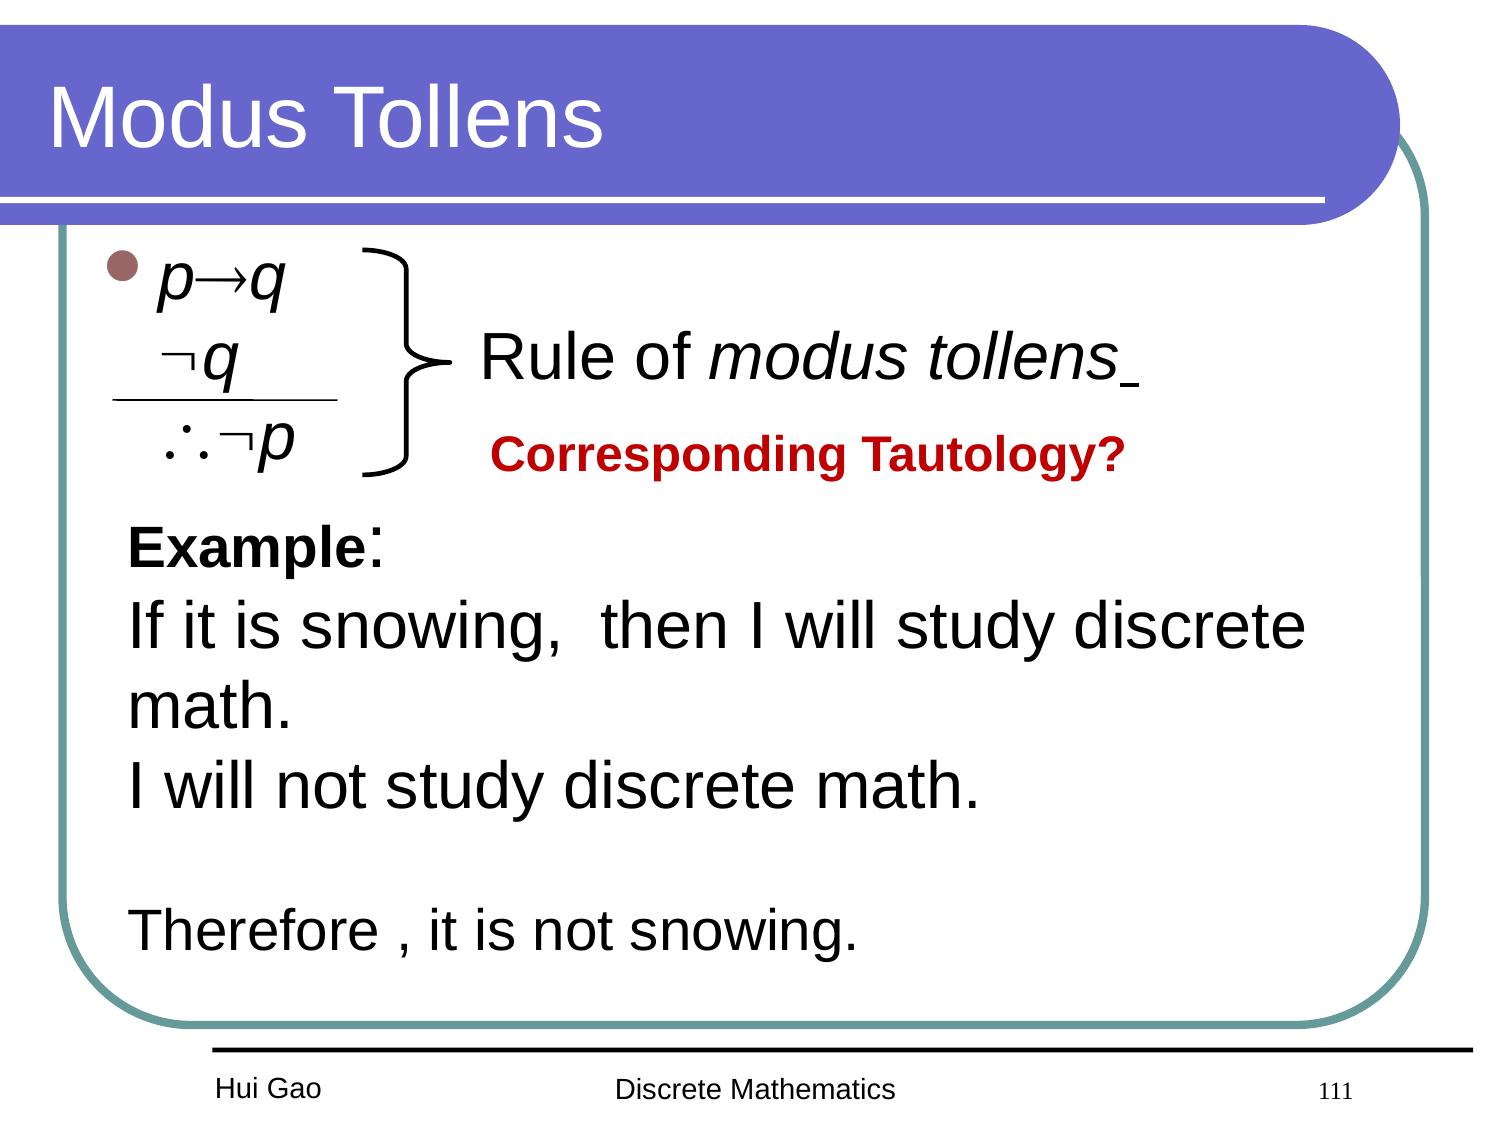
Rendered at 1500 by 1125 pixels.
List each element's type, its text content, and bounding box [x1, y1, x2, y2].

text_box Corresponding Tautology? [474, 414, 1157, 490]
text_box [362, 249, 450, 475]
title Modus Tollens [31, 37, 1348, 188]
list pq q Rule of modus tollens p [87, 224, 1280, 538]
text_box Example: If it is snowing, then I will study discrete math. I will not study discrete math. Therefore , it is not snowing. [112, 484, 1405, 970]
